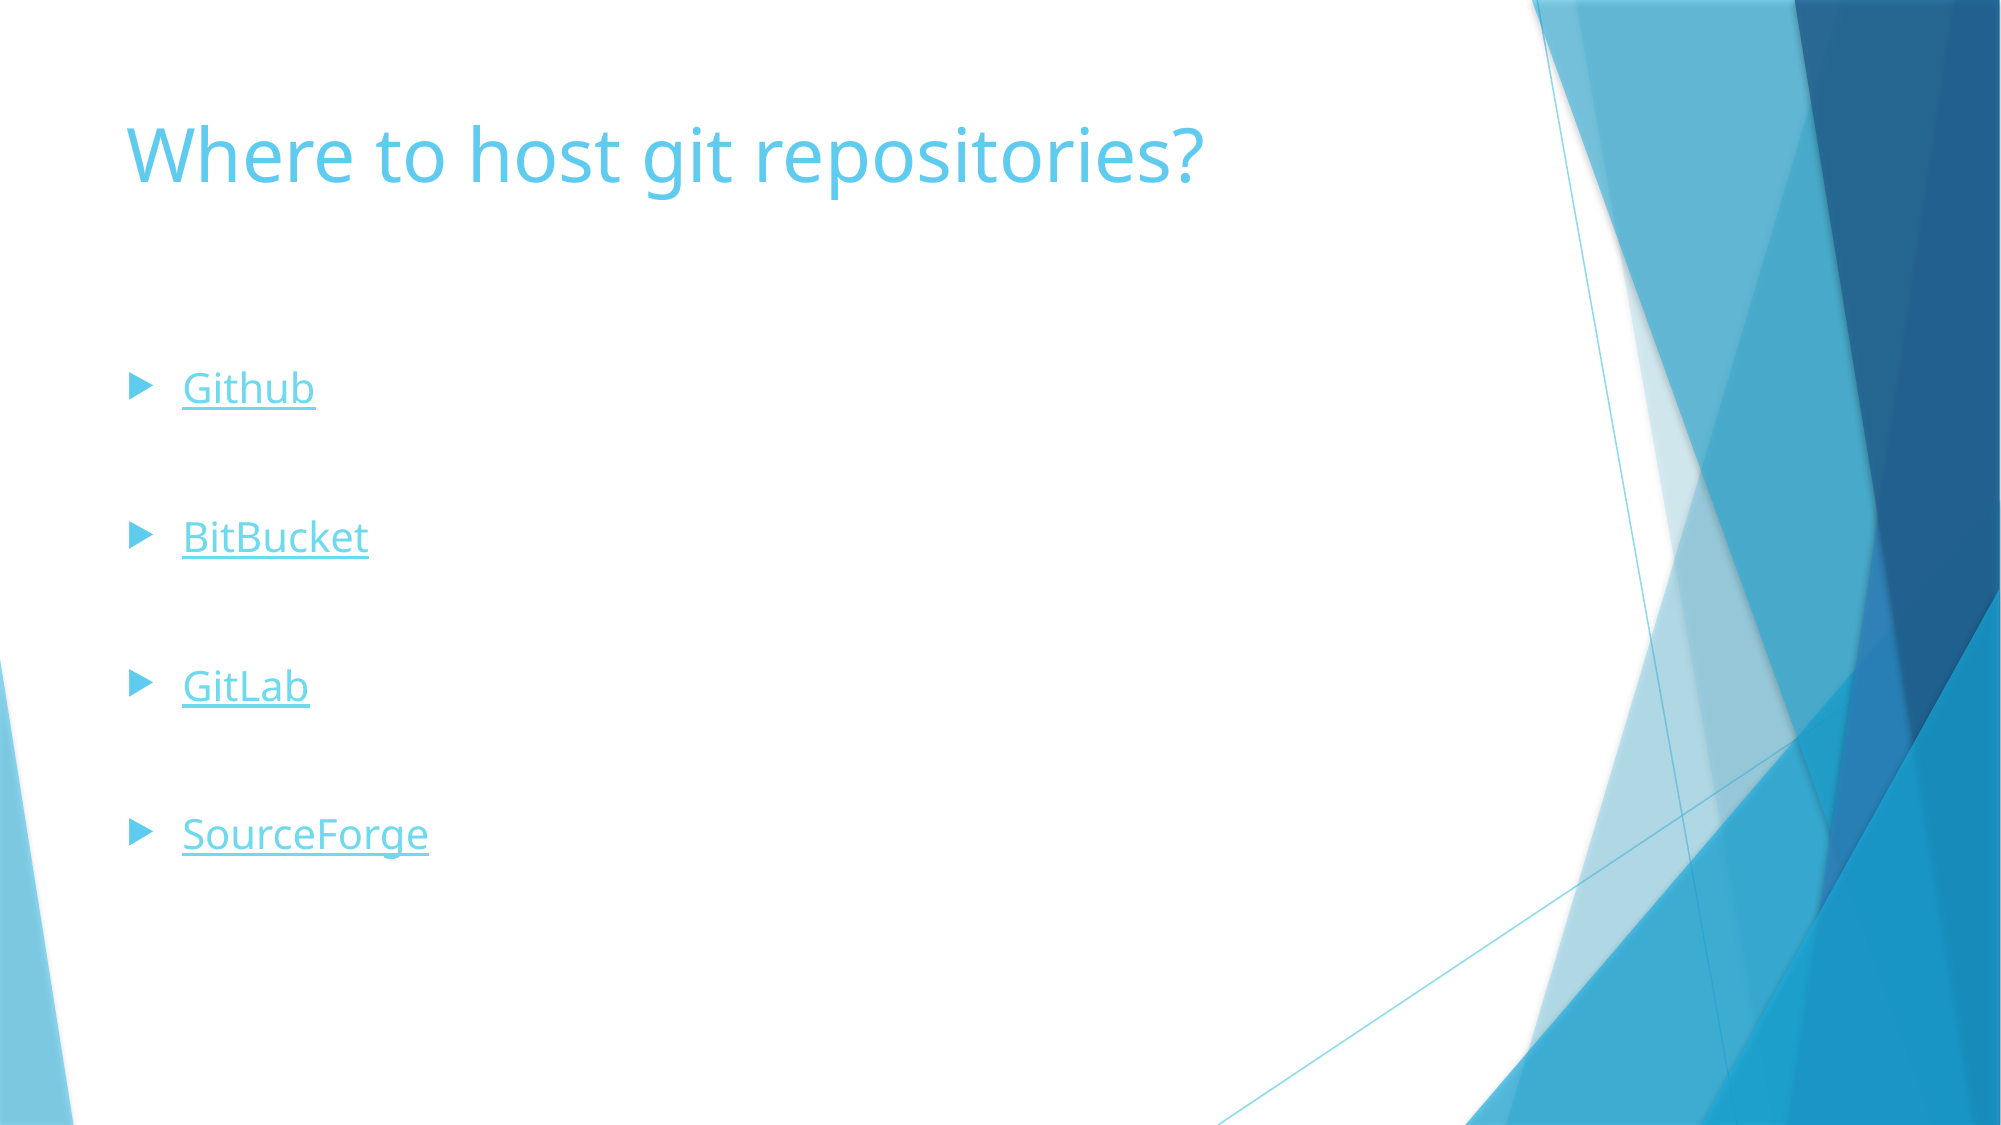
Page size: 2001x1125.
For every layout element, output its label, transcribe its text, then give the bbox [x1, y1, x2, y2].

list Github BitBucket GitLab SourceForge [111, 354, 1522, 992]
title Where to host git repositories? [111, 99, 1522, 317]
